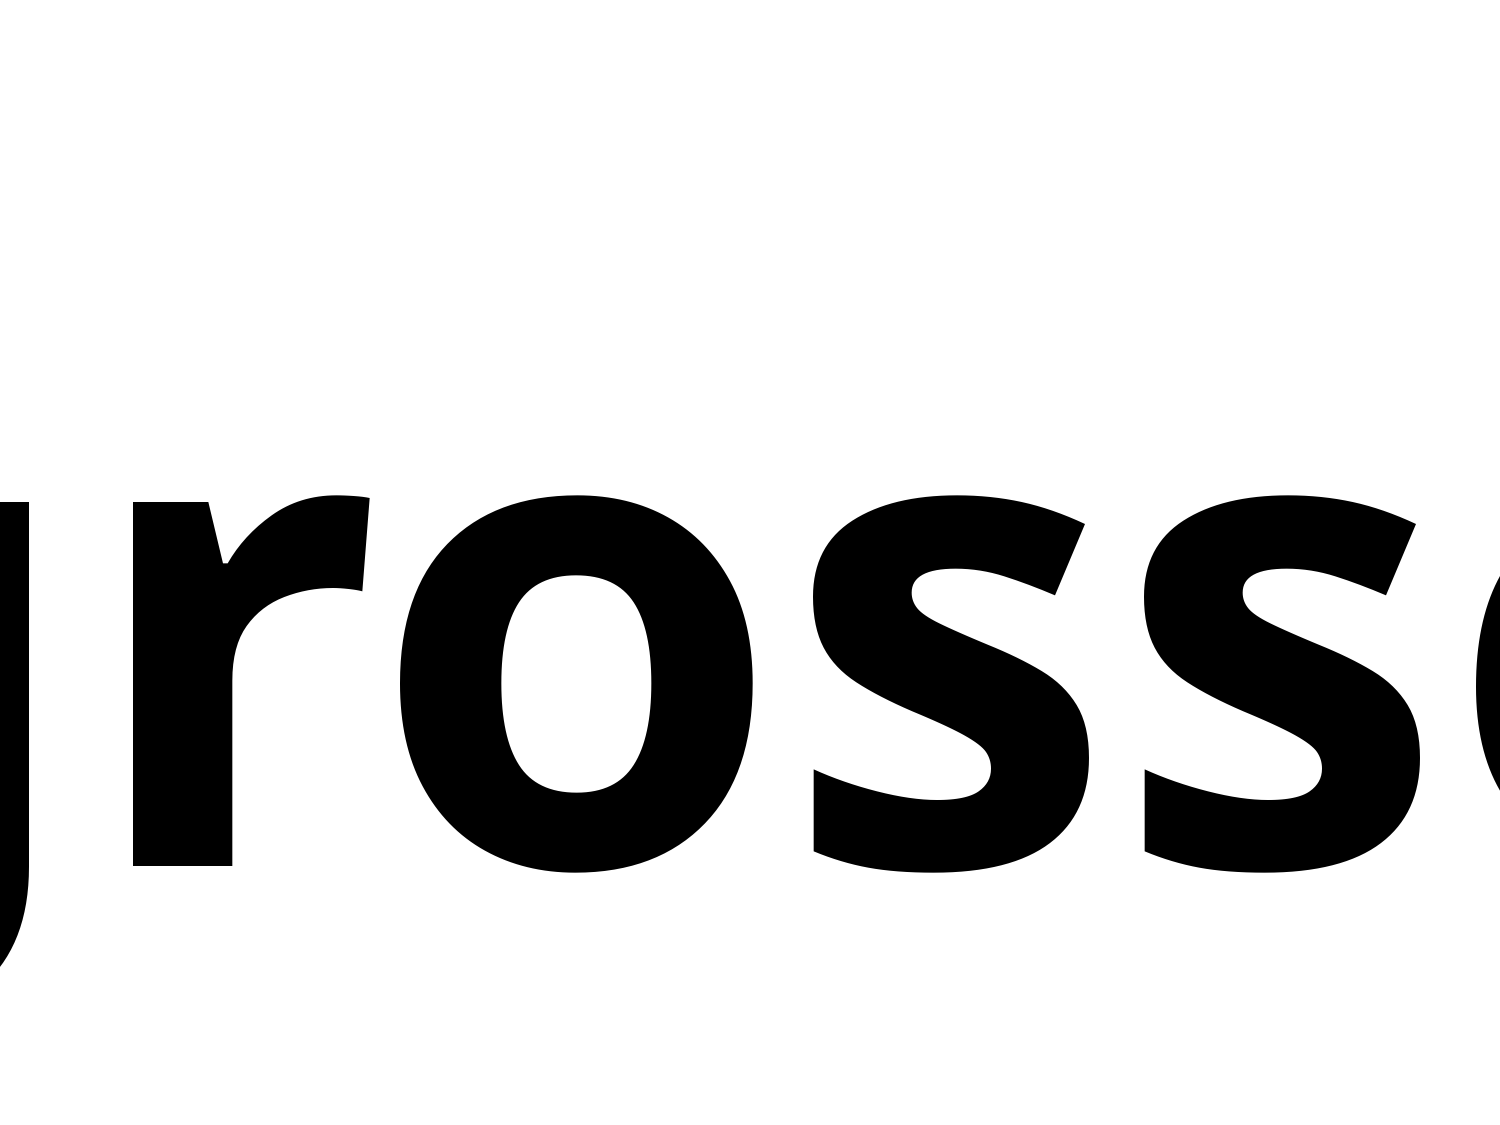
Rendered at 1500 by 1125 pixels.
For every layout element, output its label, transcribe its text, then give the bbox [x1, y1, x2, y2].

text_box grosse [74, 149, 1425, 1050]
